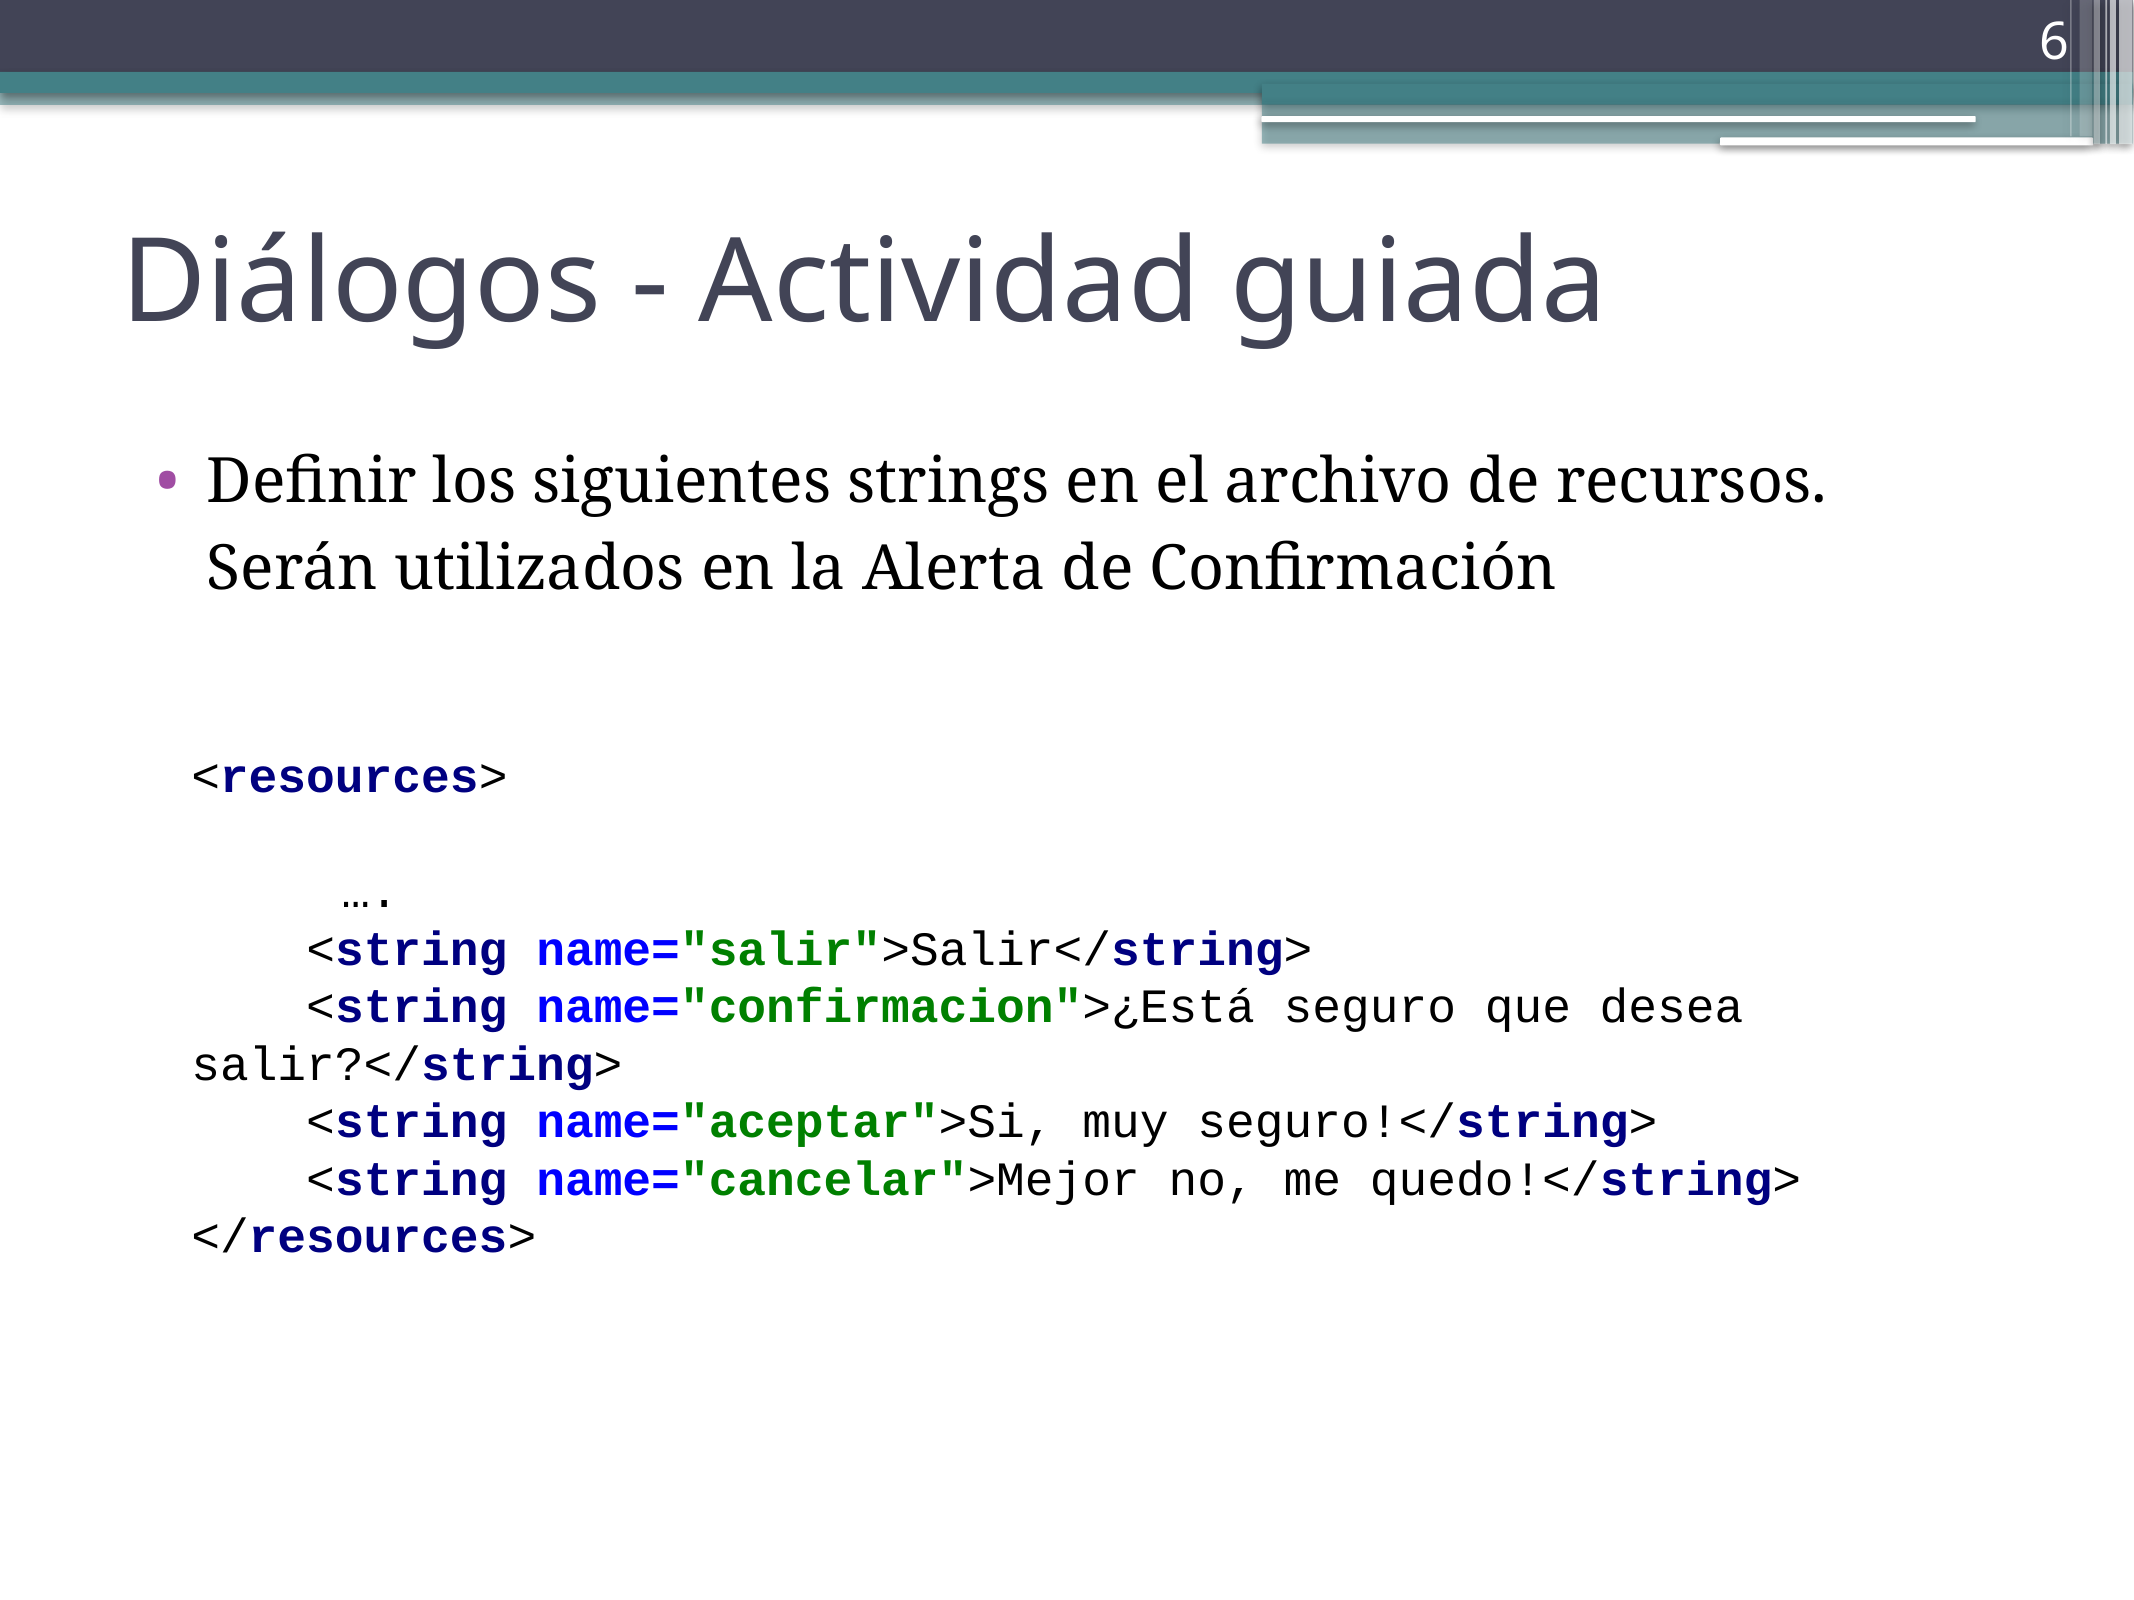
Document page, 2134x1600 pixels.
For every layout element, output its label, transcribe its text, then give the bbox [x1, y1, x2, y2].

text_box Diálogos - Actividad guiada [106, 150, 2027, 399]
text_box Definir los siguientes strings en el archivo de recursos. Serán utilizados en la Alerta de Confirmación [106, 421, 2027, 695]
text_box <resources> …. <string name="salir">Salir</string> <string name="confirmacion">¿Está seguro que desea salir?</string> <string name="aceptar">Si, muy seguro!</string> <string name="cancelar">Mejor no, me quedo!</string> </resources> [176, 737, 1957, 1270]
text_box ‹#› [1906, 0, 2085, 86]
